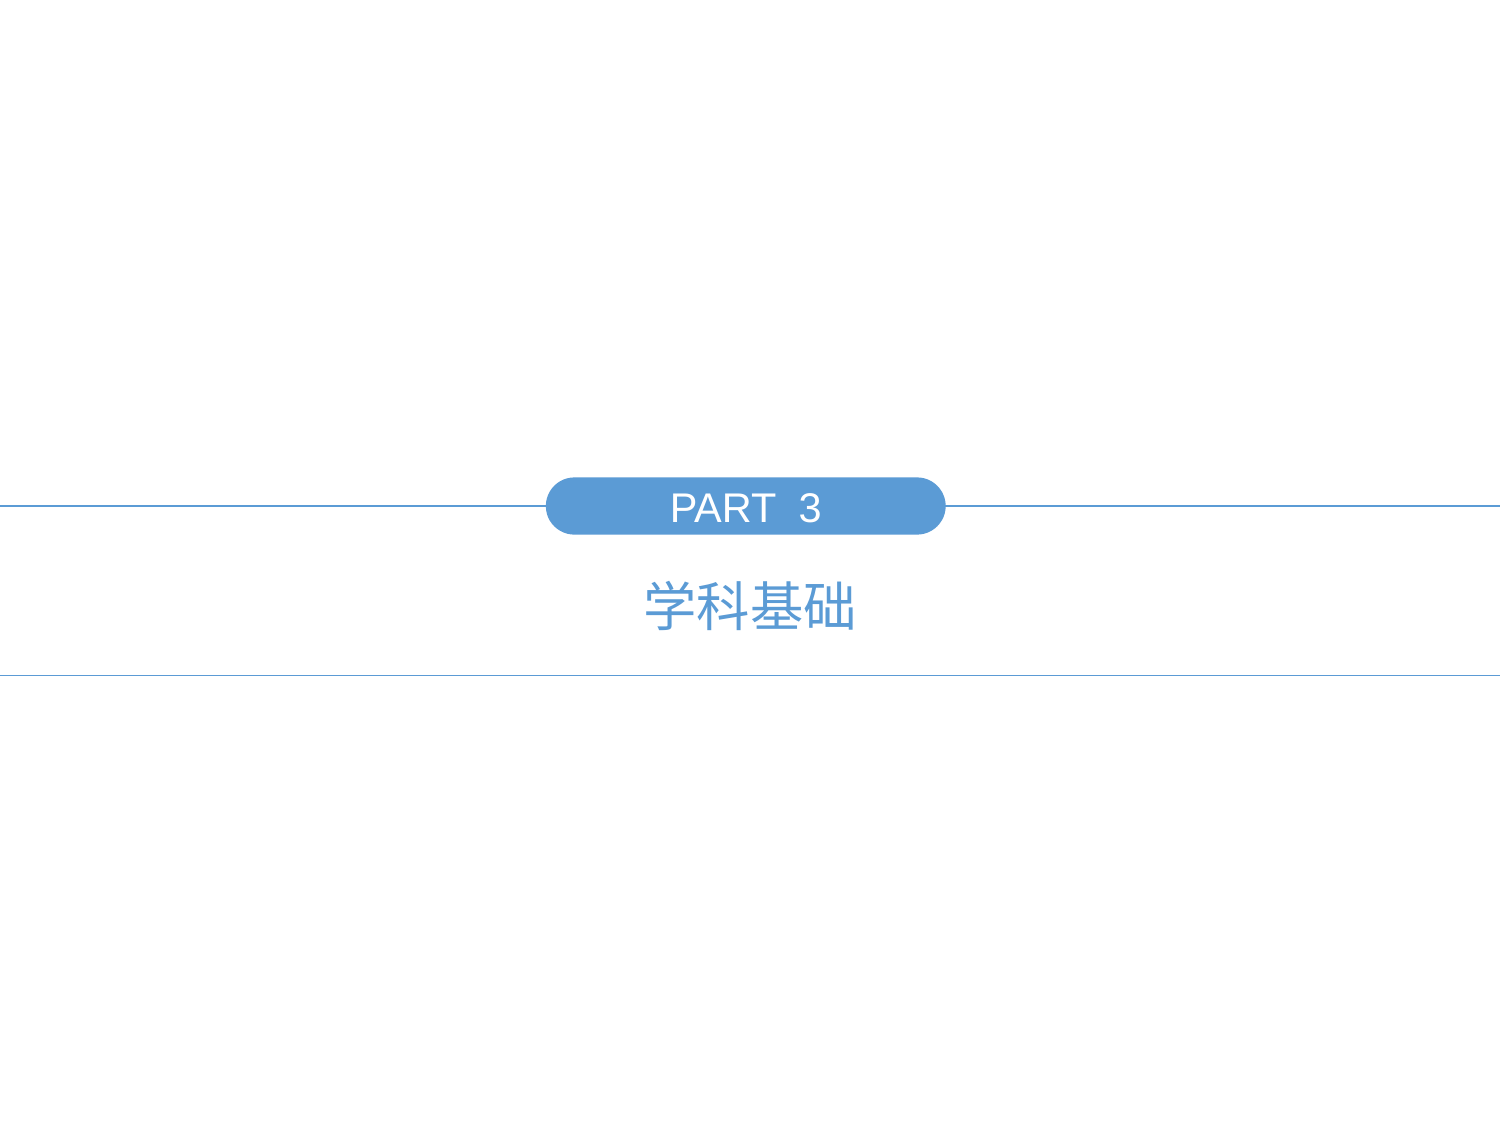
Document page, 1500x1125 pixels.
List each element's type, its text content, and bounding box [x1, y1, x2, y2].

text_box PART 3 [545, 477, 946, 505]
text_box PART 3 [545, 507, 946, 535]
